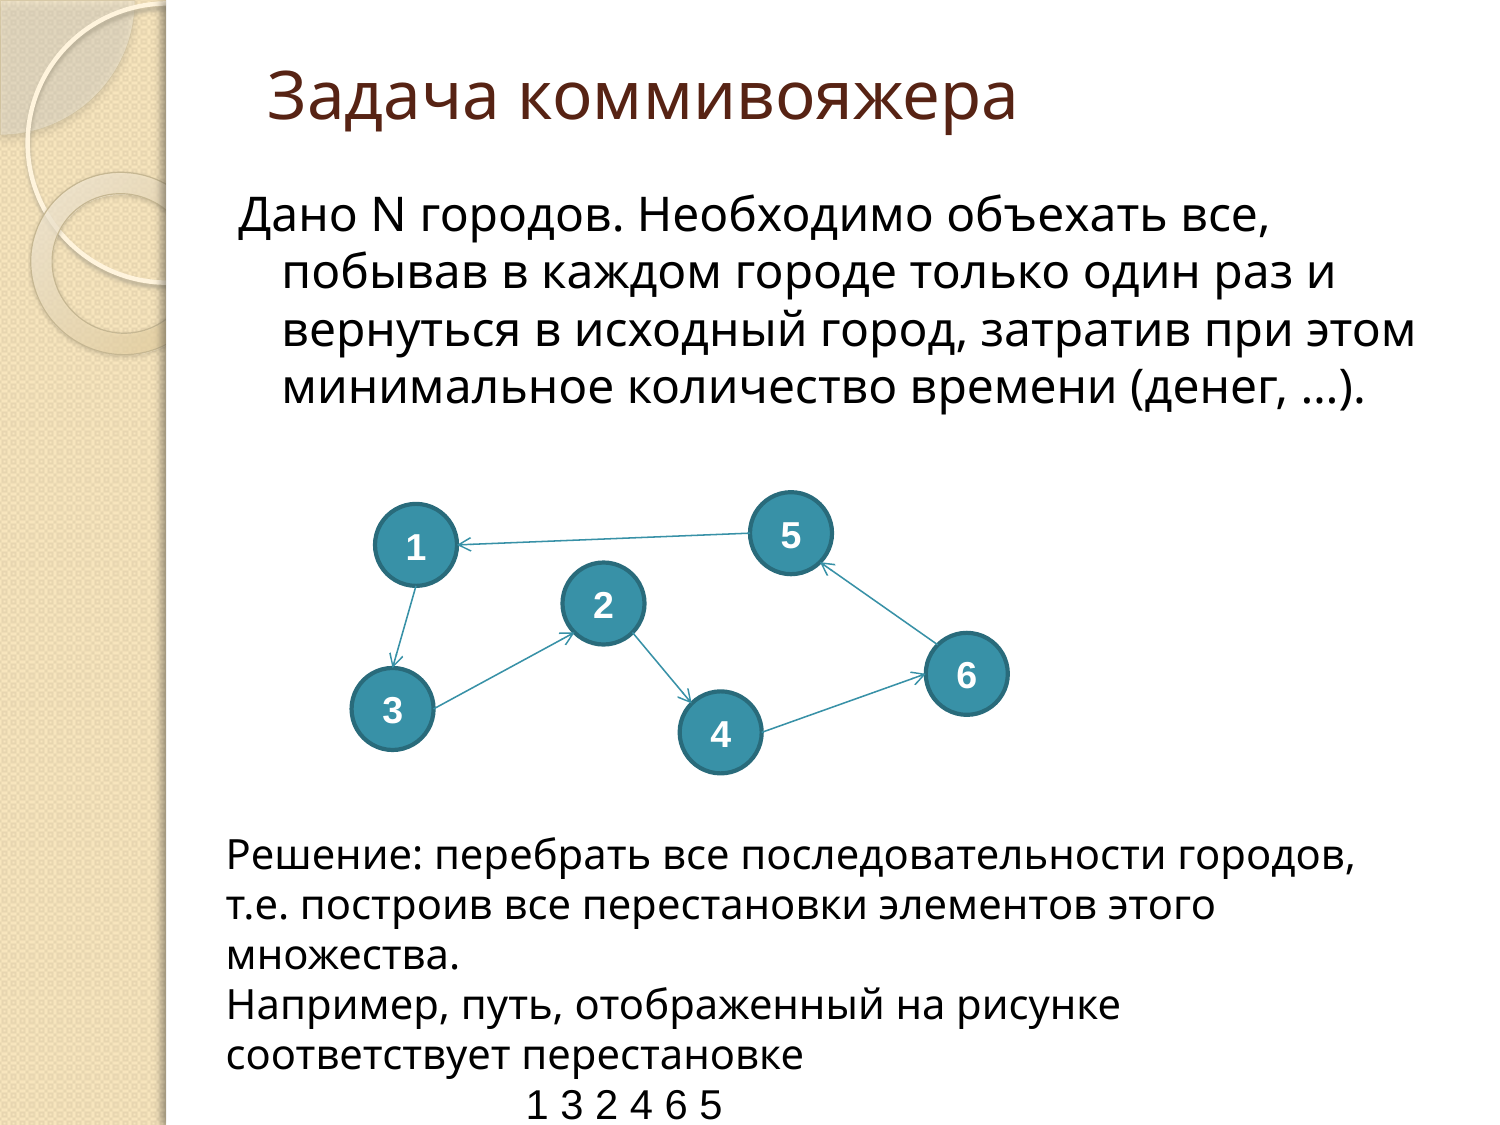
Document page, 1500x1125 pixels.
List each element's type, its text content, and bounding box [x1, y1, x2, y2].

text_box 4 [677, 689, 763, 776]
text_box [456, 532, 751, 546]
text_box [626, 638, 698, 698]
text_box Решение: перебрать все последовательности городов, т.е. построив все перестановки элементов этого множества. Например, путь, отображенный на рисунке соответствует перестановке 1 3 2 4 6 5 [210, 820, 1407, 1125]
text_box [363, 614, 446, 639]
list Дано N городов. Необходимо объехать все, побывав в каждом городе только один раз и вернуться в исходный город, затратив при этом минимальное количество времени (денег, …). [210, 175, 1441, 434]
text_box 2 [560, 560, 647, 647]
text_box 6 [925, 630, 1010, 717]
text_box 1 [372, 501, 458, 588]
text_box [837, 544, 921, 663]
text_box 3 [349, 665, 435, 753]
text_box 5 [748, 490, 835, 577]
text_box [433, 632, 575, 710]
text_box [761, 673, 926, 733]
title Задача коммивояжера [235, 45, 1466, 141]
